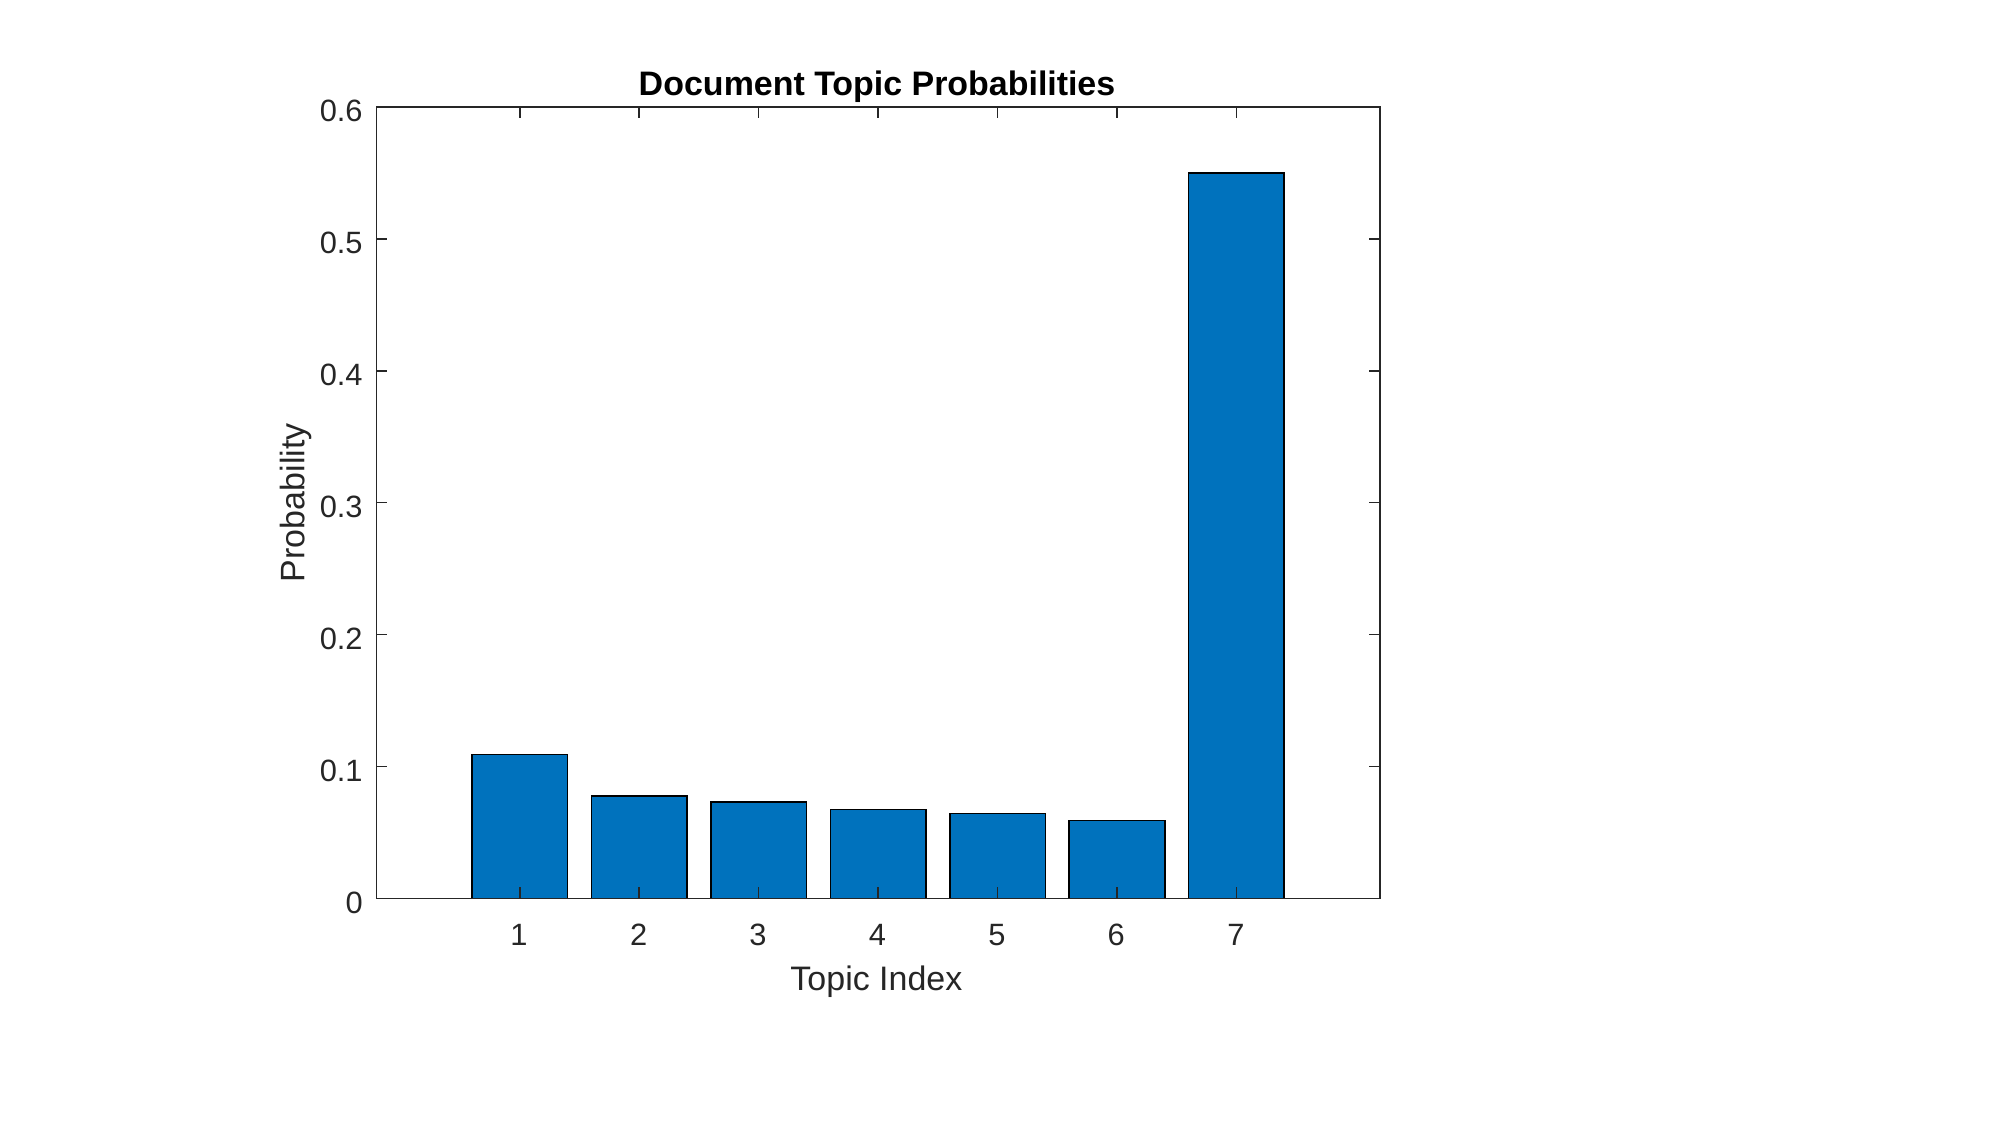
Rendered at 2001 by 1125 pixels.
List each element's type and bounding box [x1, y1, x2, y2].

picture [208, 34, 1500, 1004]
